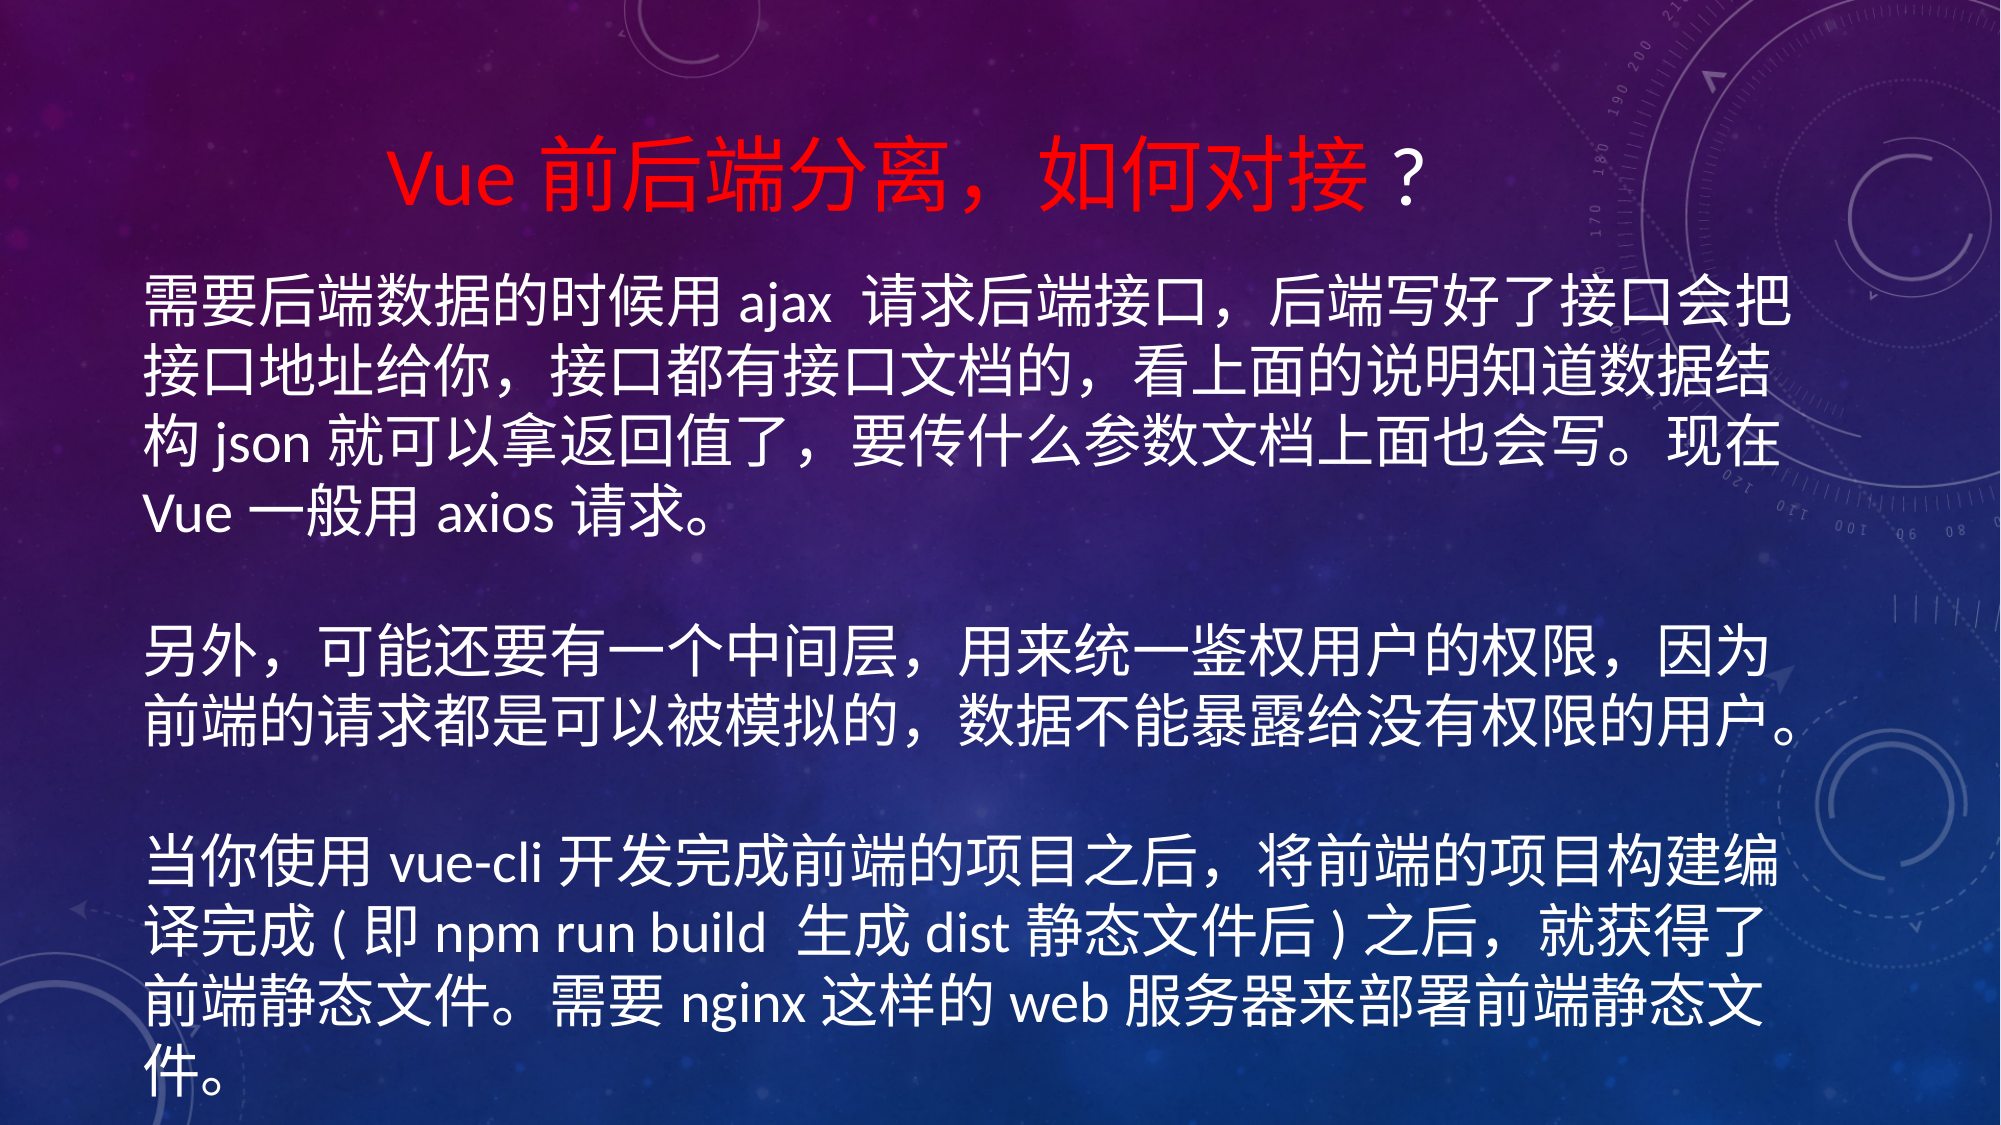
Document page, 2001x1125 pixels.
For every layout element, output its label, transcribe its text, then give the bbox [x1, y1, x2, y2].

picture [0, 0, 2001, 1125]
text_box Vue前后端分离，如何对接? [371, 115, 1640, 230]
text_box 需要后端数据的时候用ajax 请求后端接口，后端写好了接口会把接口地址给你，接口都有接口文档的，看上面的说明知道数据结构json就可以拿返回值了，要传什么参数文档上面也会写。现在Vue一般用axios请求。 另外，可能还要有一个中间层，用来统一鉴权用户的权限，因为前端的请求都是可以被模拟的，数据不能暴露给没有权限的用户。 当你使用vue-cli开发完成前端的项目之后，将前端的项目构建编译完成(即npm run build 生成dist静态文件后)之后，就获得了前端静态文件。需要nginx这样的web服务器来部署前端静态文件。 [127, 256, 1823, 1125]
